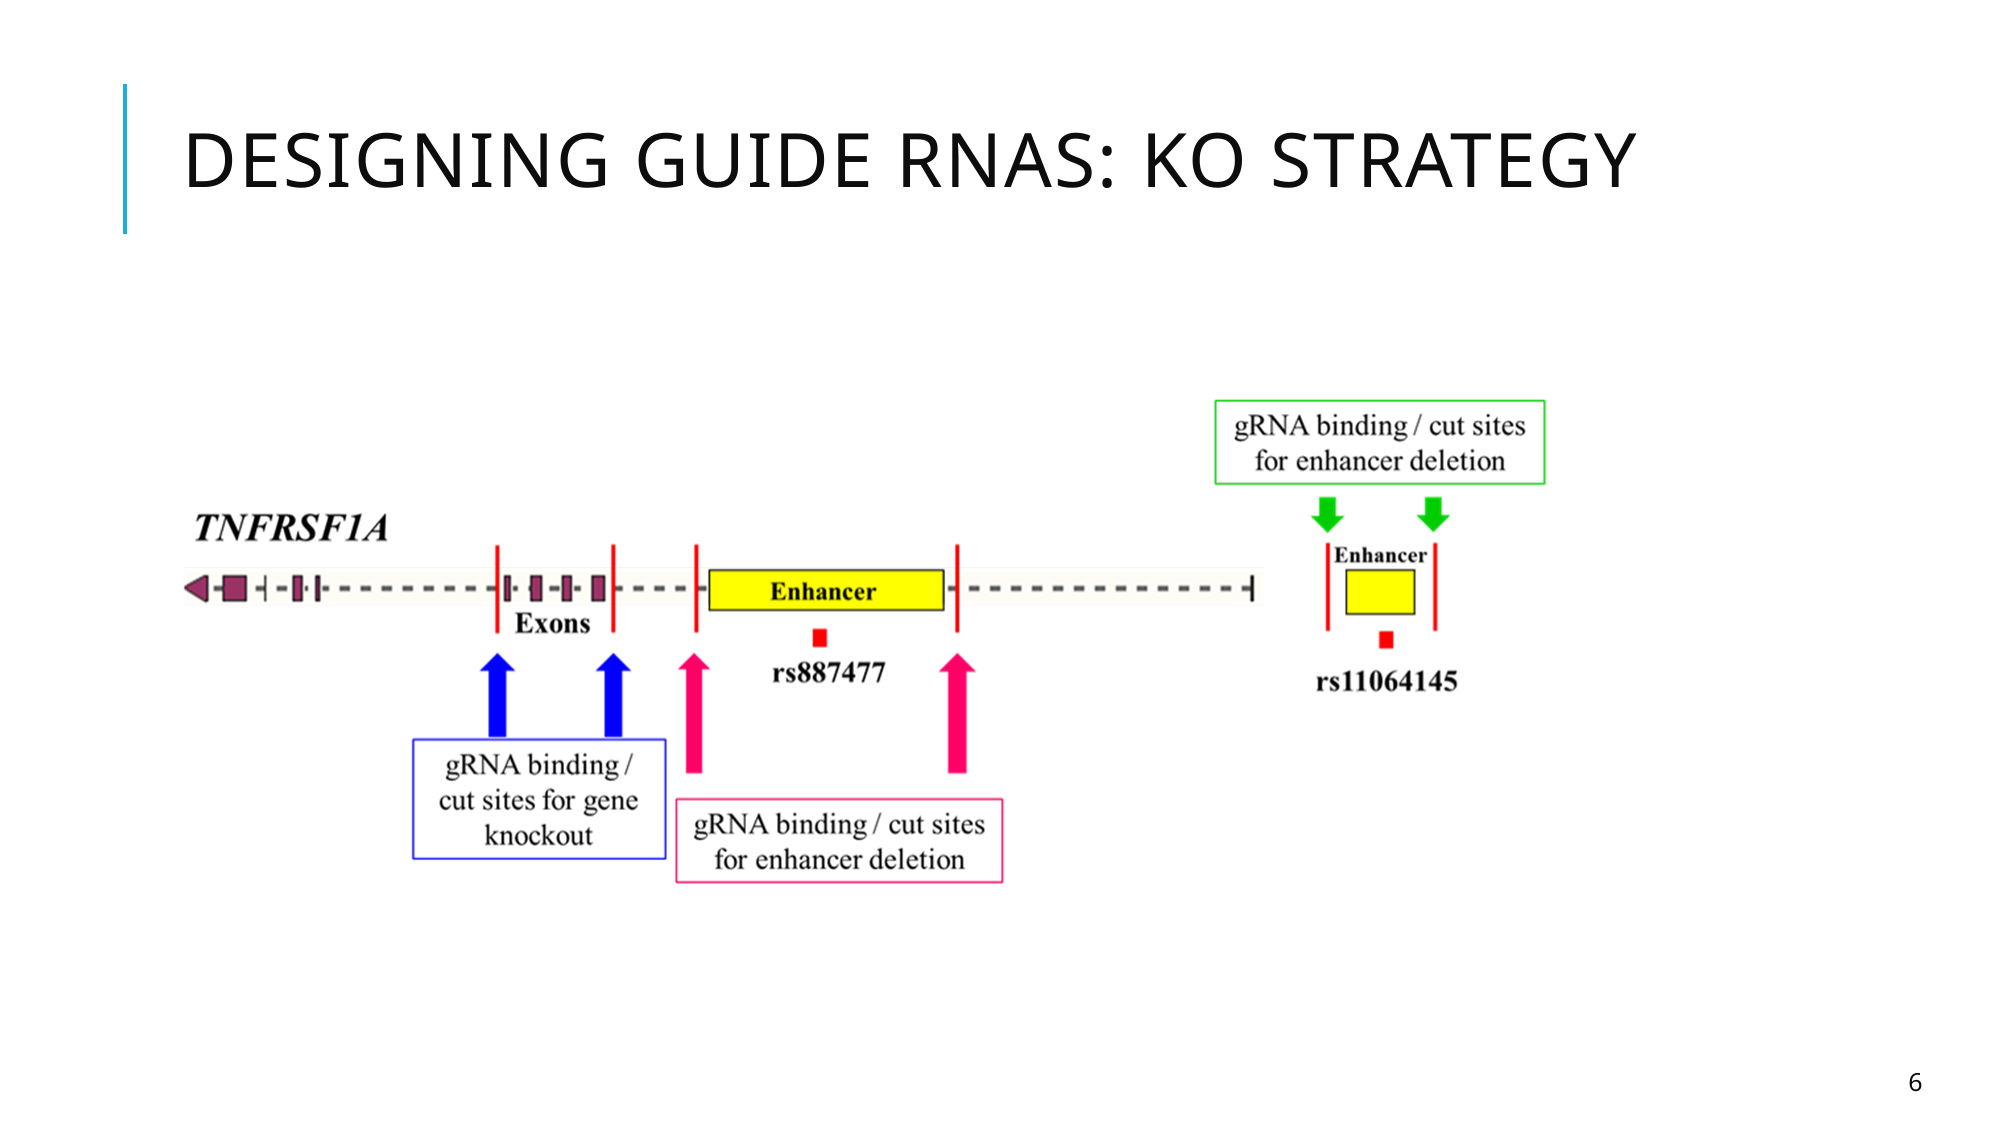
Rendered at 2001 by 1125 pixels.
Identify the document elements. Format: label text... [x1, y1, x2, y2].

title Designing guide RNAs: KO Strategy [168, 66, 1832, 267]
slide_number 6 [1777, 1061, 1938, 1107]
picture [167, 395, 1551, 894]
